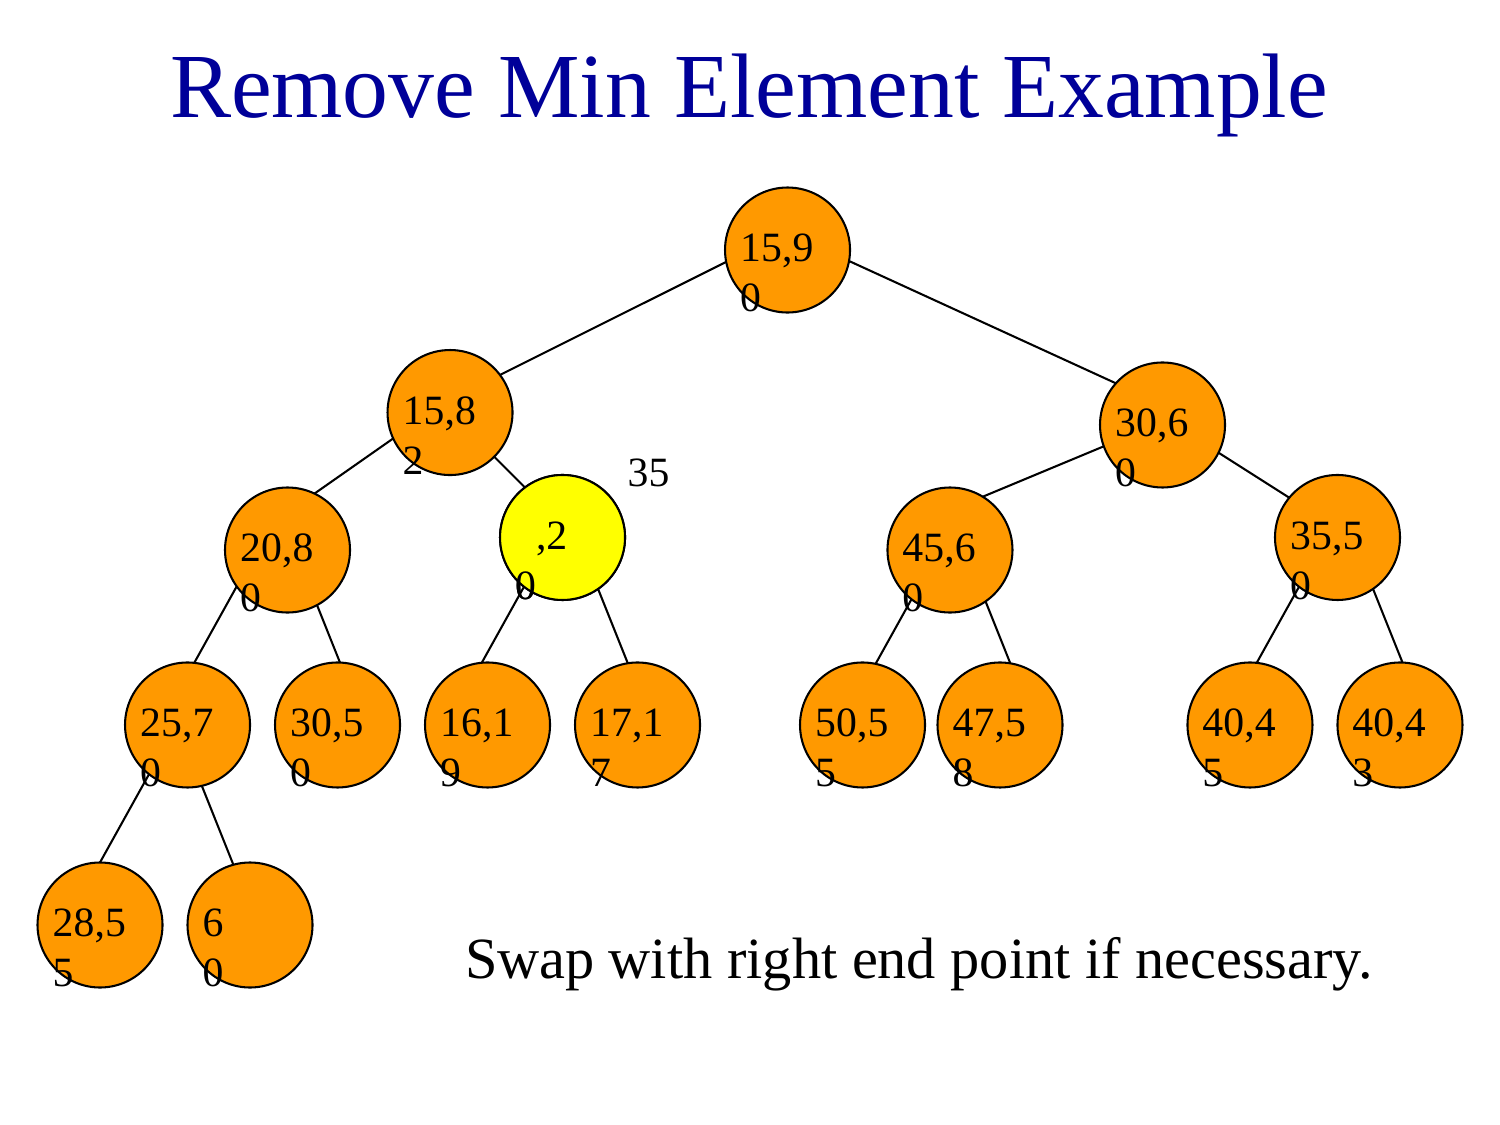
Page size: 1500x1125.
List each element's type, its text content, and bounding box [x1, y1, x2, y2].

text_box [499, 474, 626, 601]
title Remove Min Element Example [112, 0, 1388, 163]
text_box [37, 187, 1463, 988]
